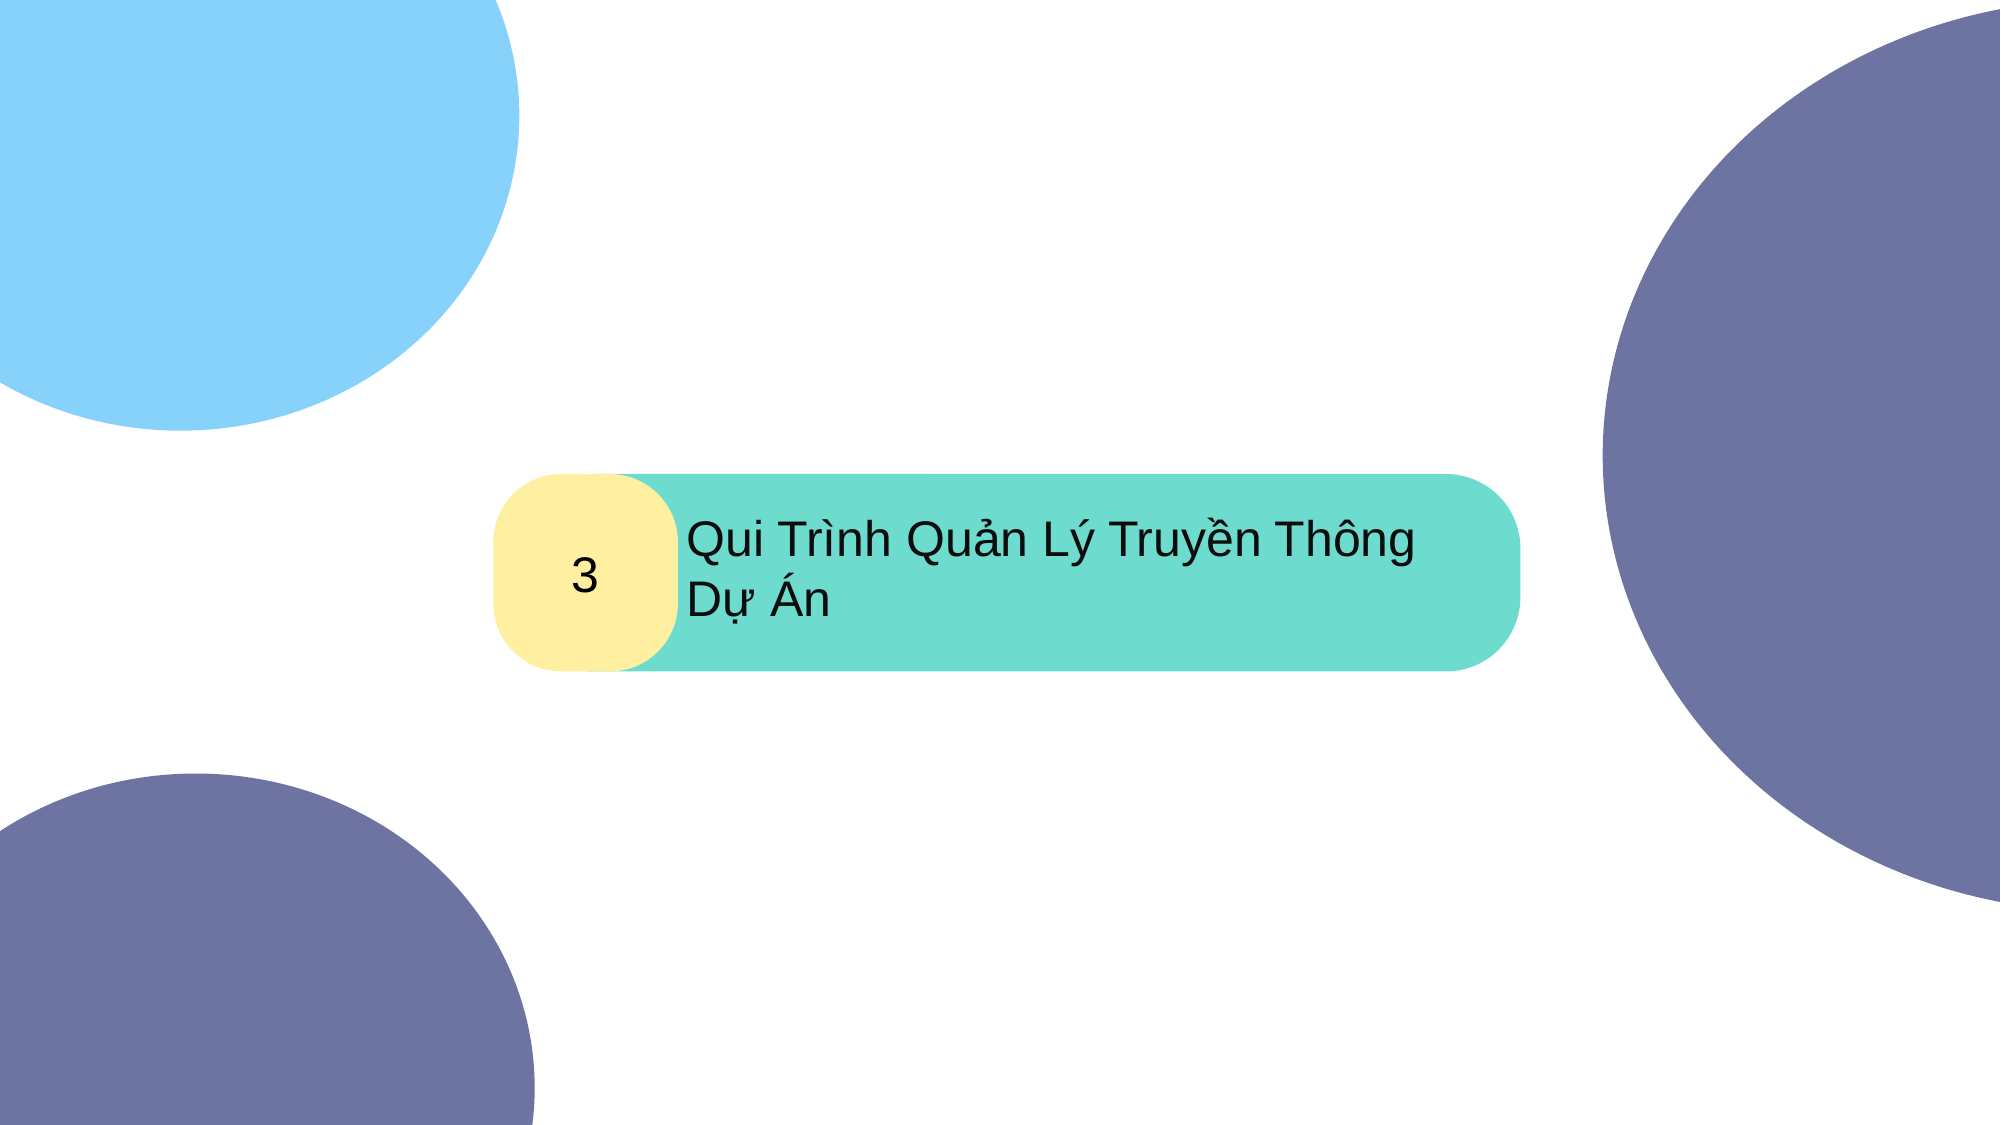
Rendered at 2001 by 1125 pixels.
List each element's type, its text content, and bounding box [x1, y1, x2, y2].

text_box [609, 472, 1522, 673]
text_box [0, 772, 536, 1125]
text_box [0, 0, 521, 432]
text_box Qui Trình Quản Lý Truyền Thông Dự Án [672, 499, 1477, 635]
text_box [1601, 8, 2000, 903]
text_box 3 [492, 472, 672, 673]
